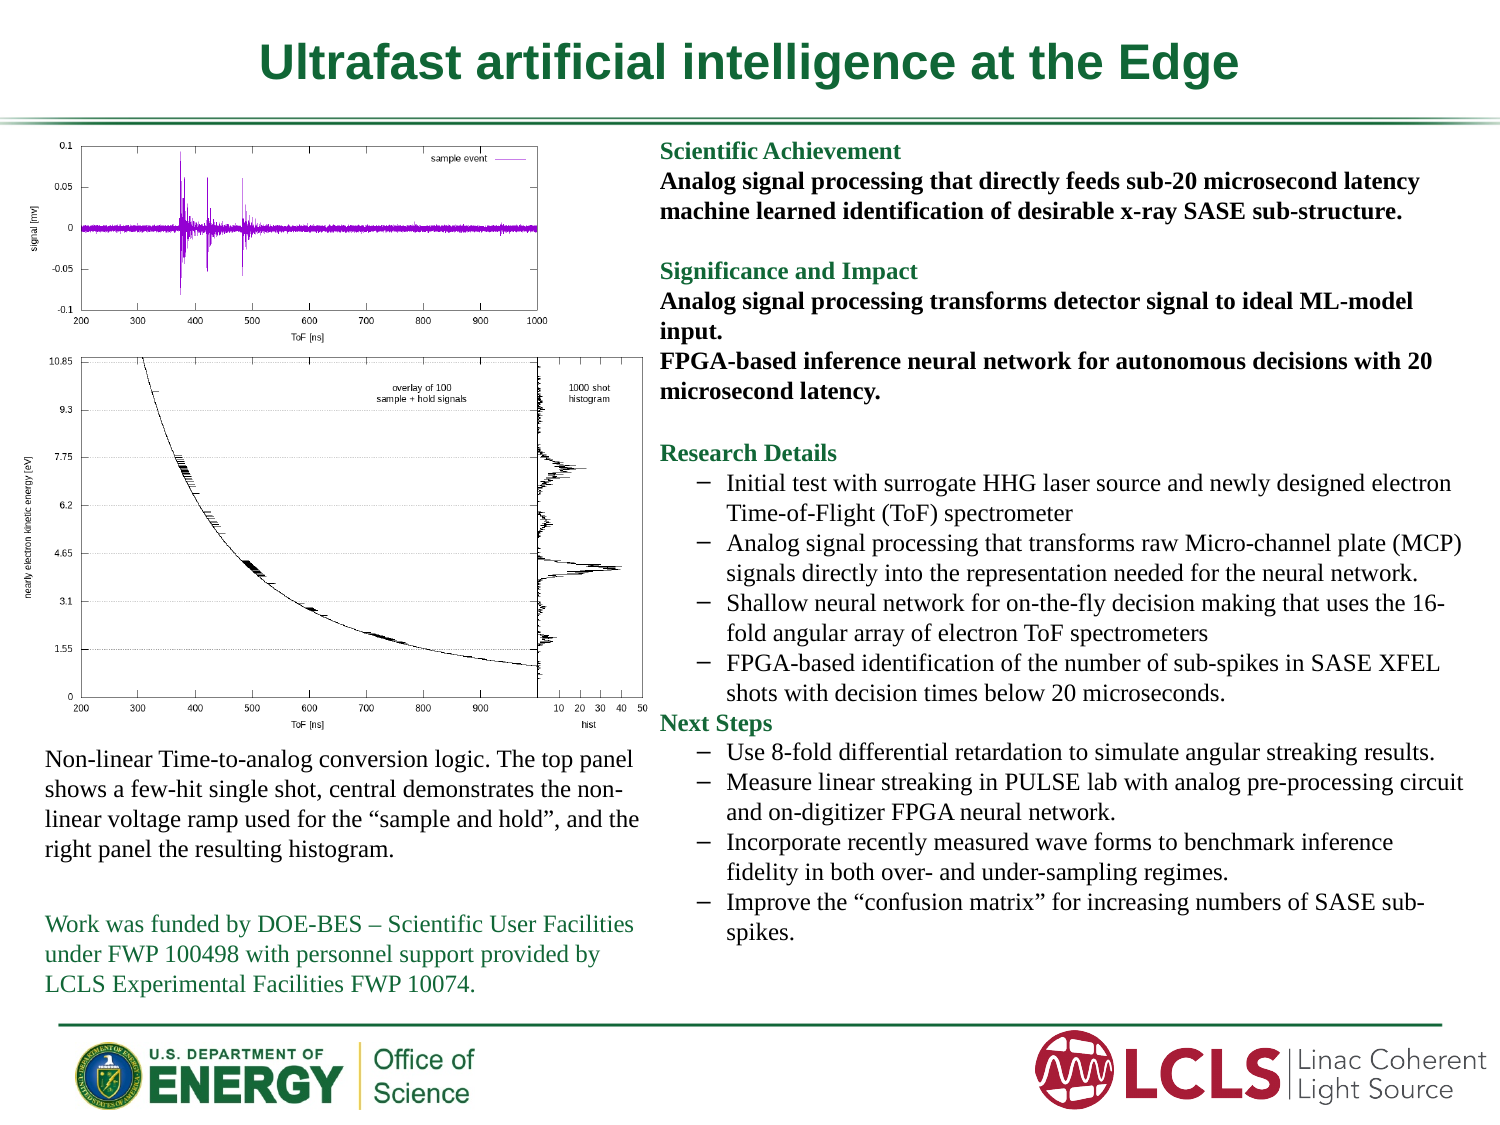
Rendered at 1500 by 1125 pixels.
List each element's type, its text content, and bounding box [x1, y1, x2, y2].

text_box Work was funded by DOE-BES – Scientific User Facilities under FWP 100498 with personnel support provided by LCLS Experimental Facilities FWP 10074. [29, 900, 660, 1005]
text_box Ultrafast artificial intelligence at the Edge [0, 0, 1500, 120]
picture [0, 120, 1500, 1125]
text_box Non-linear Time-to-analog conversion logic. The top panel shows a few-hit single shot, central demonstrates the non-linear voltage ramp used for the “sample and hold”, and the right panel the resulting histogram. [29, 734, 690, 870]
text_box Scientific Achievement Analog signal processing that directly feeds sub-20 microsecond latency machine learned identification of desirable x-ray SASE sub-structure. Significance and Impact Analog signal processing transforms detector signal to ideal ML-model input. FPGA-based inference neural network for autonomous decisions with 20 microsecond latency. Research Details Initial test with surrogate HHG laser source and newly designed electron Time-of-Flight (ToF) spectrometer Analog signal processing that transforms raw Micro-channel plate (MCP) signals directly into the representation needed for the neural network. Shallow neural network for on-the-fly decision making that uses the 16-fold angular array of electron ToF spectrometers FPGA-based identification of the number of sub-spikes in SASE XFEL shots with decision times below 20 microseconds. Next Steps Use 8-fold differential retardation to simulate angular streaking results. Measure linear streaking in PULSE lab with analog pre-processing circuit and on-digitizer FPGA neural network. Incorporate recently measured wave forms to benchmark inference fidelity in both over- and under-sampling regimes. Improve the “confusion matrix” for increasing numbers of SASE sub-spikes. [644, 127, 1485, 1020]
